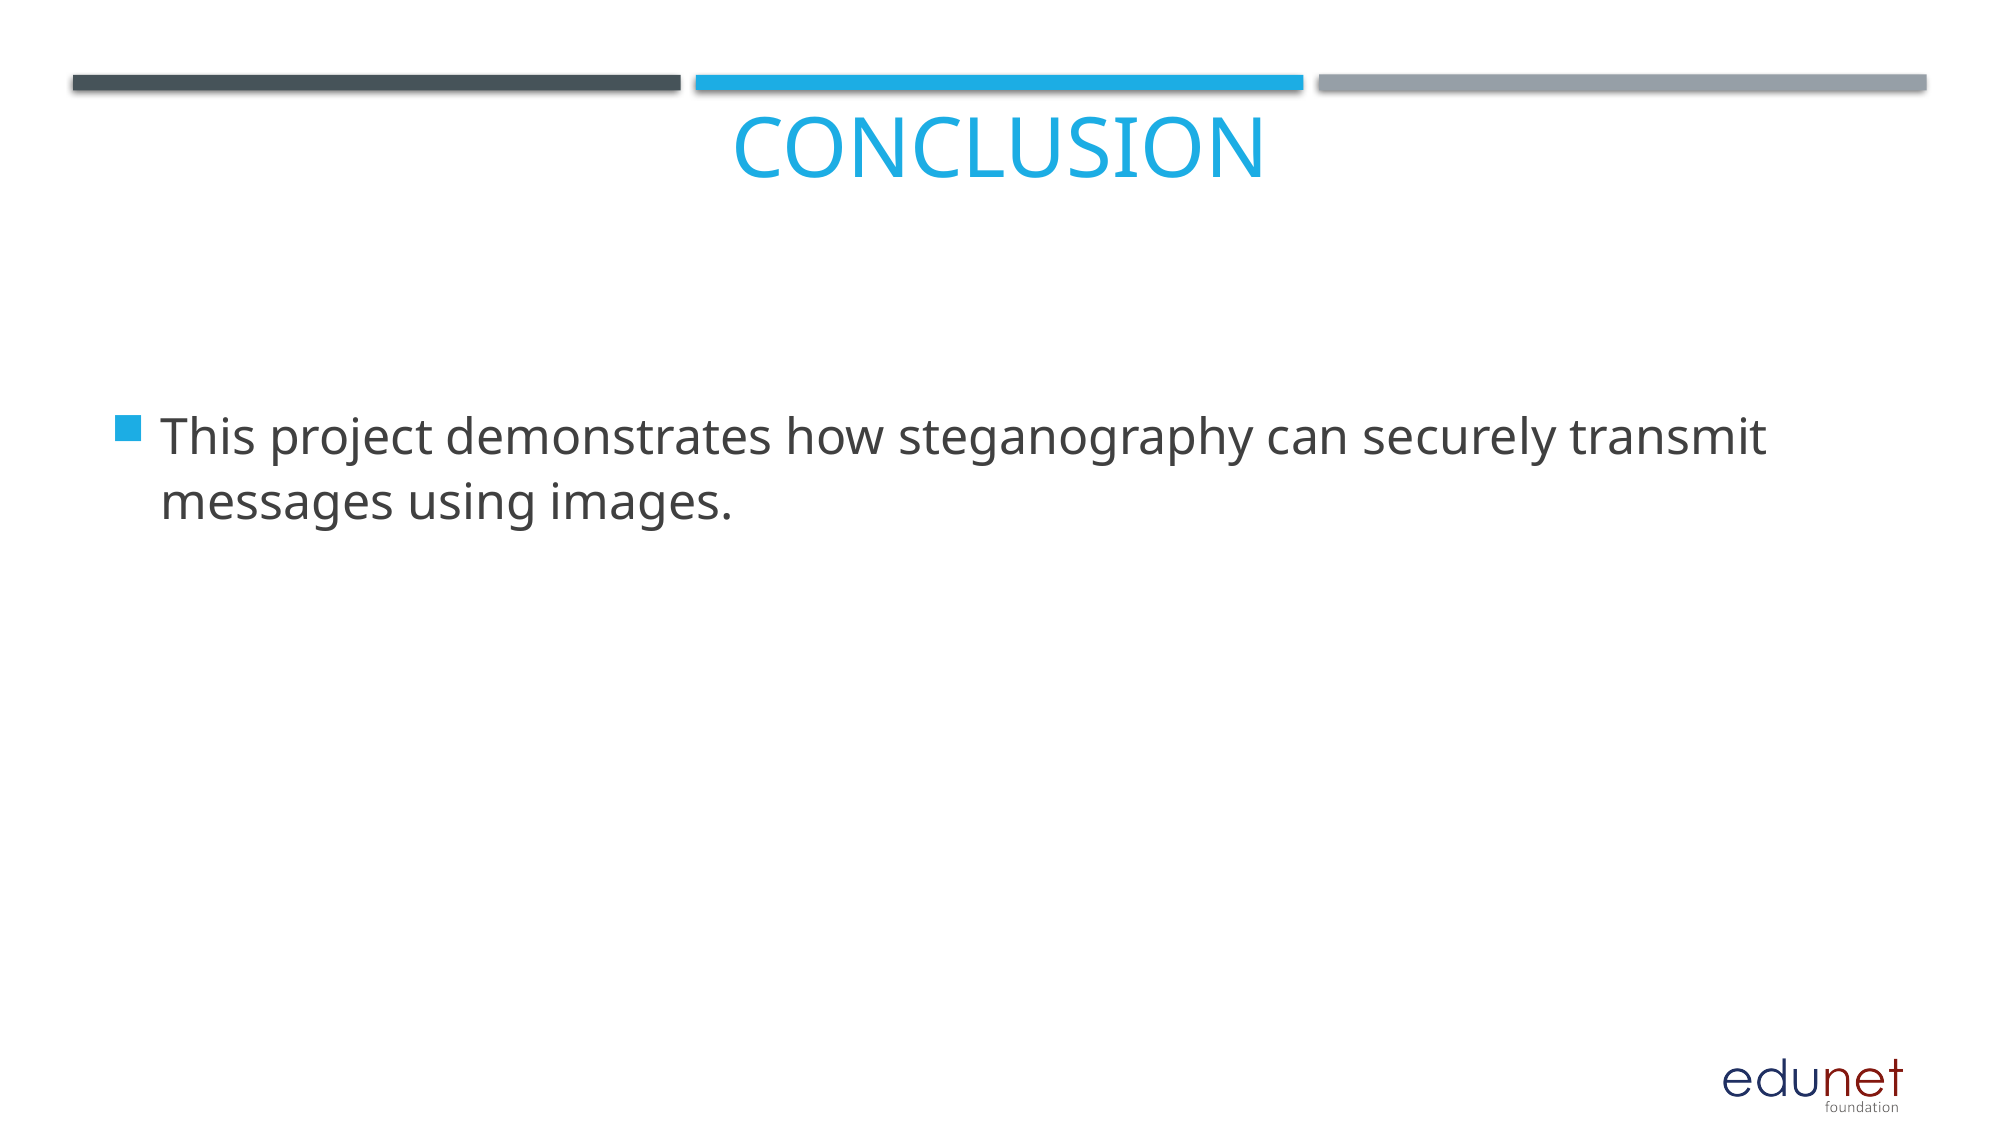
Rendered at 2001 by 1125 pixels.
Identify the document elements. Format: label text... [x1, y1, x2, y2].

list This project demonstrates how steganography can securely transmit messages using images. [95, 202, 1905, 727]
picture [1719, 1056, 1905, 1116]
title Conclusion [95, 115, 1905, 202]
